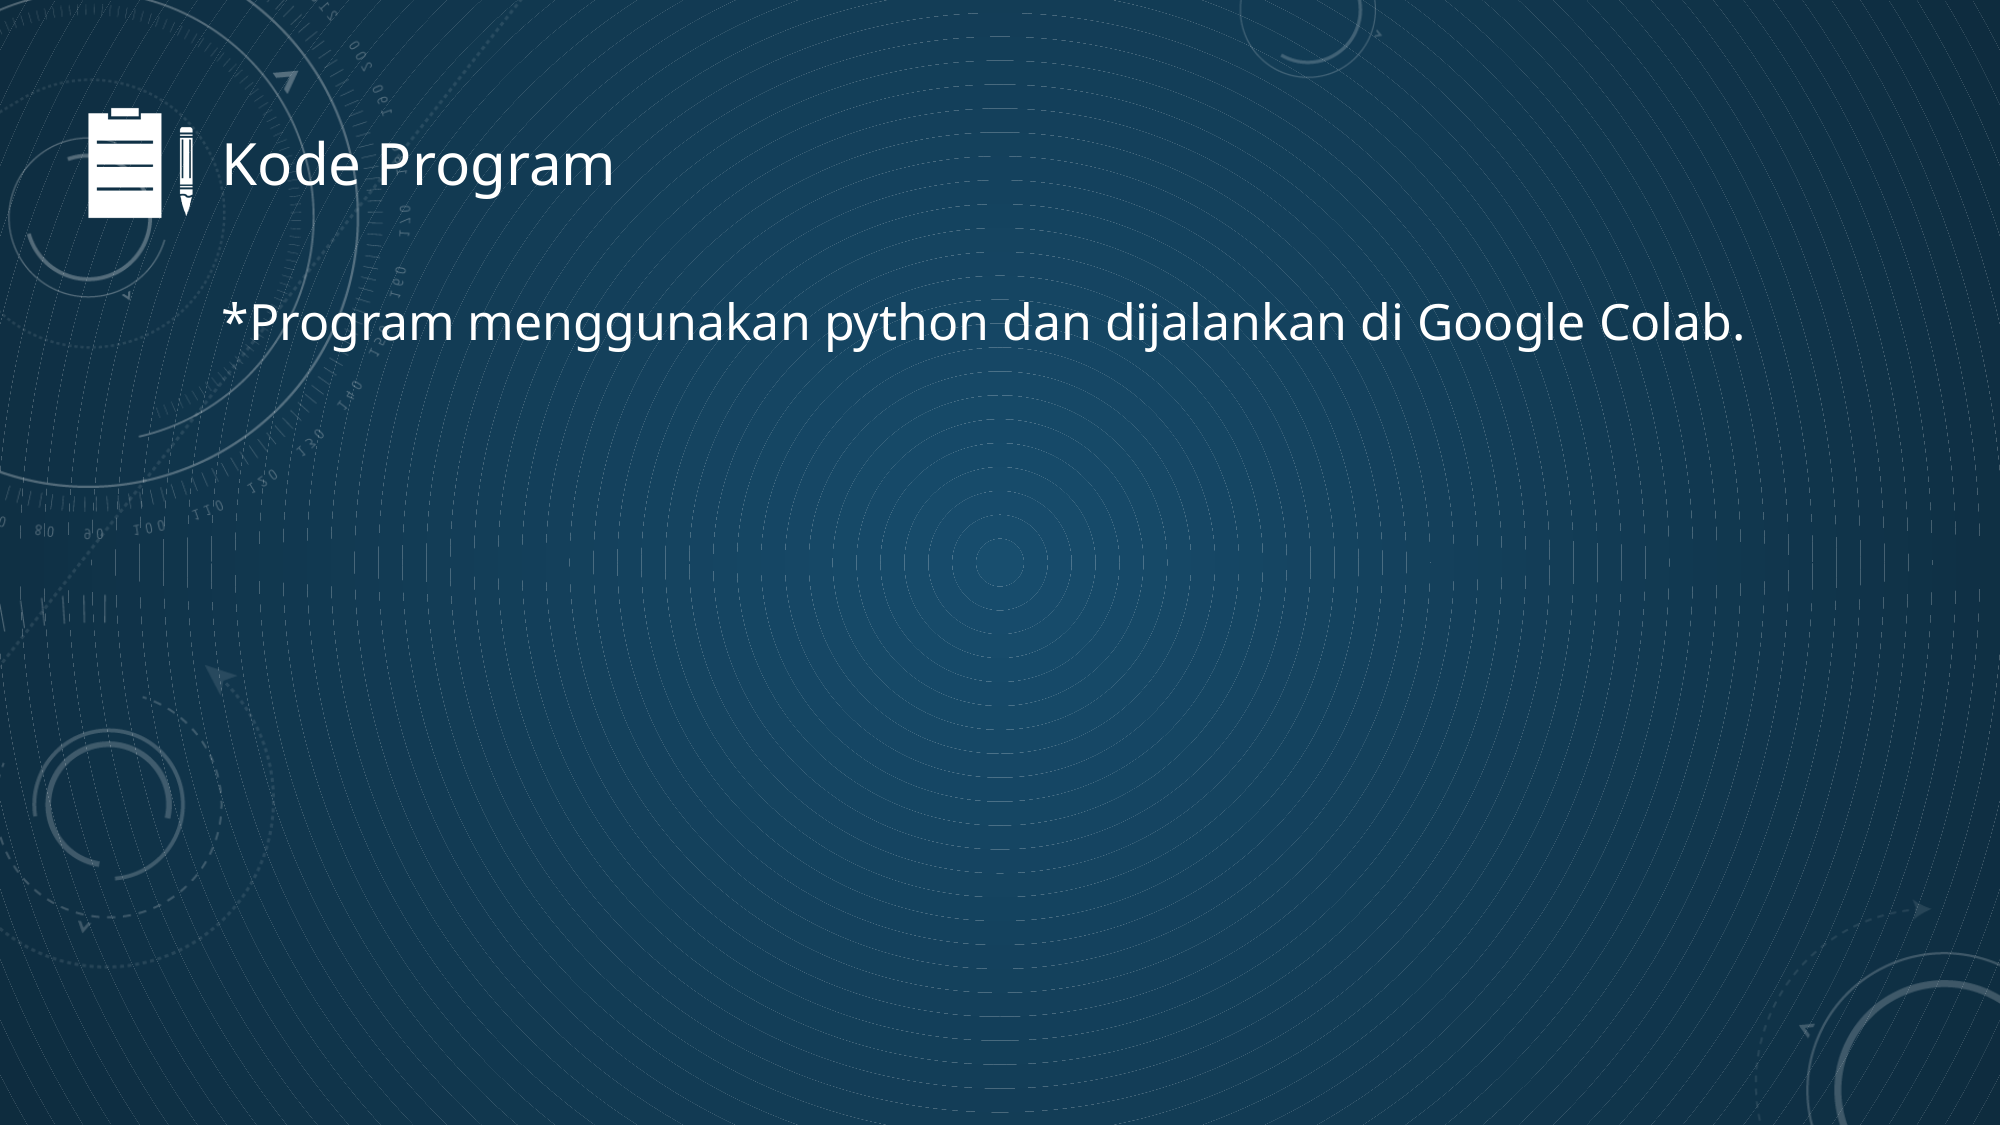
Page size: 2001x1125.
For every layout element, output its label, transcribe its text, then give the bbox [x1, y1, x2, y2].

text_box Kode Program [213, 119, 1182, 205]
text_box *Program menggunakan python dan dijalankan di Google Colab. [207, 283, 1768, 359]
picture [0, 0, 2000, 1125]
